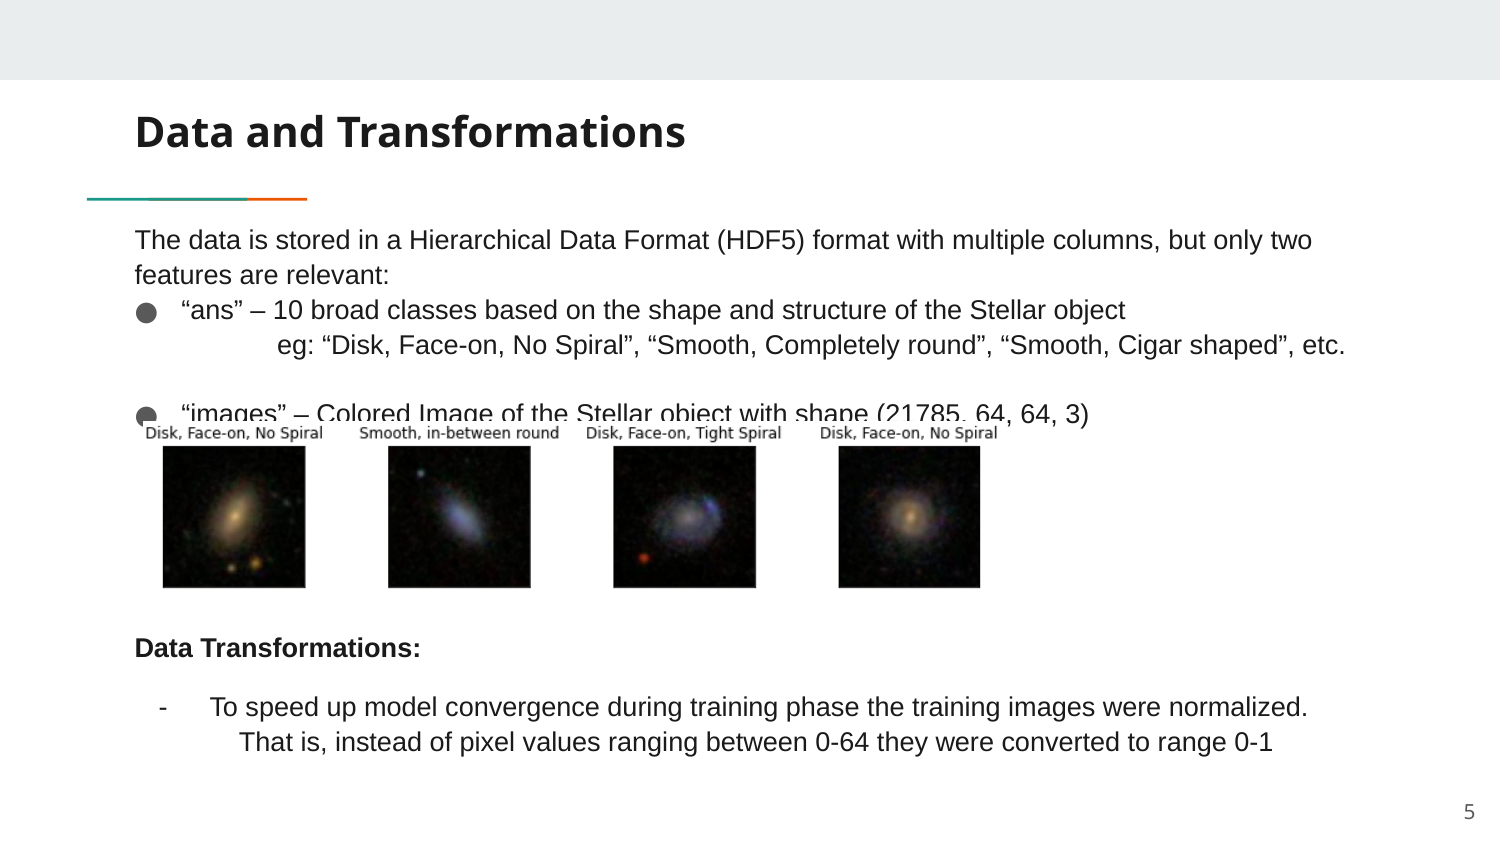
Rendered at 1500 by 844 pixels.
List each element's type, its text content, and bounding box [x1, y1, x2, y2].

list The data is stored in a Hierarchical Data Format (HDF5) format with multiple columns, but only two features are relevant: “ans” – 10 broad classes based on the shape and structure of the Stellar object eg: “Disk, Face-on, No Spiral”, “Smooth, Completely round”, “Smooth, Cigar shaped”, etc. “images” – Colored Image of the Stellar object with shape (21785, 64, 64, 3) Data Transformations: To speed up model convergence during training phase the training images were normalized. That is, instead of pixel values ranging between 0-64 they were converted to range 0-1 [119, 206, 1381, 791]
slide_number 5 [1400, 779, 1491, 844]
title Data and Transformations [119, 87, 1381, 176]
picture [143, 421, 1004, 598]
